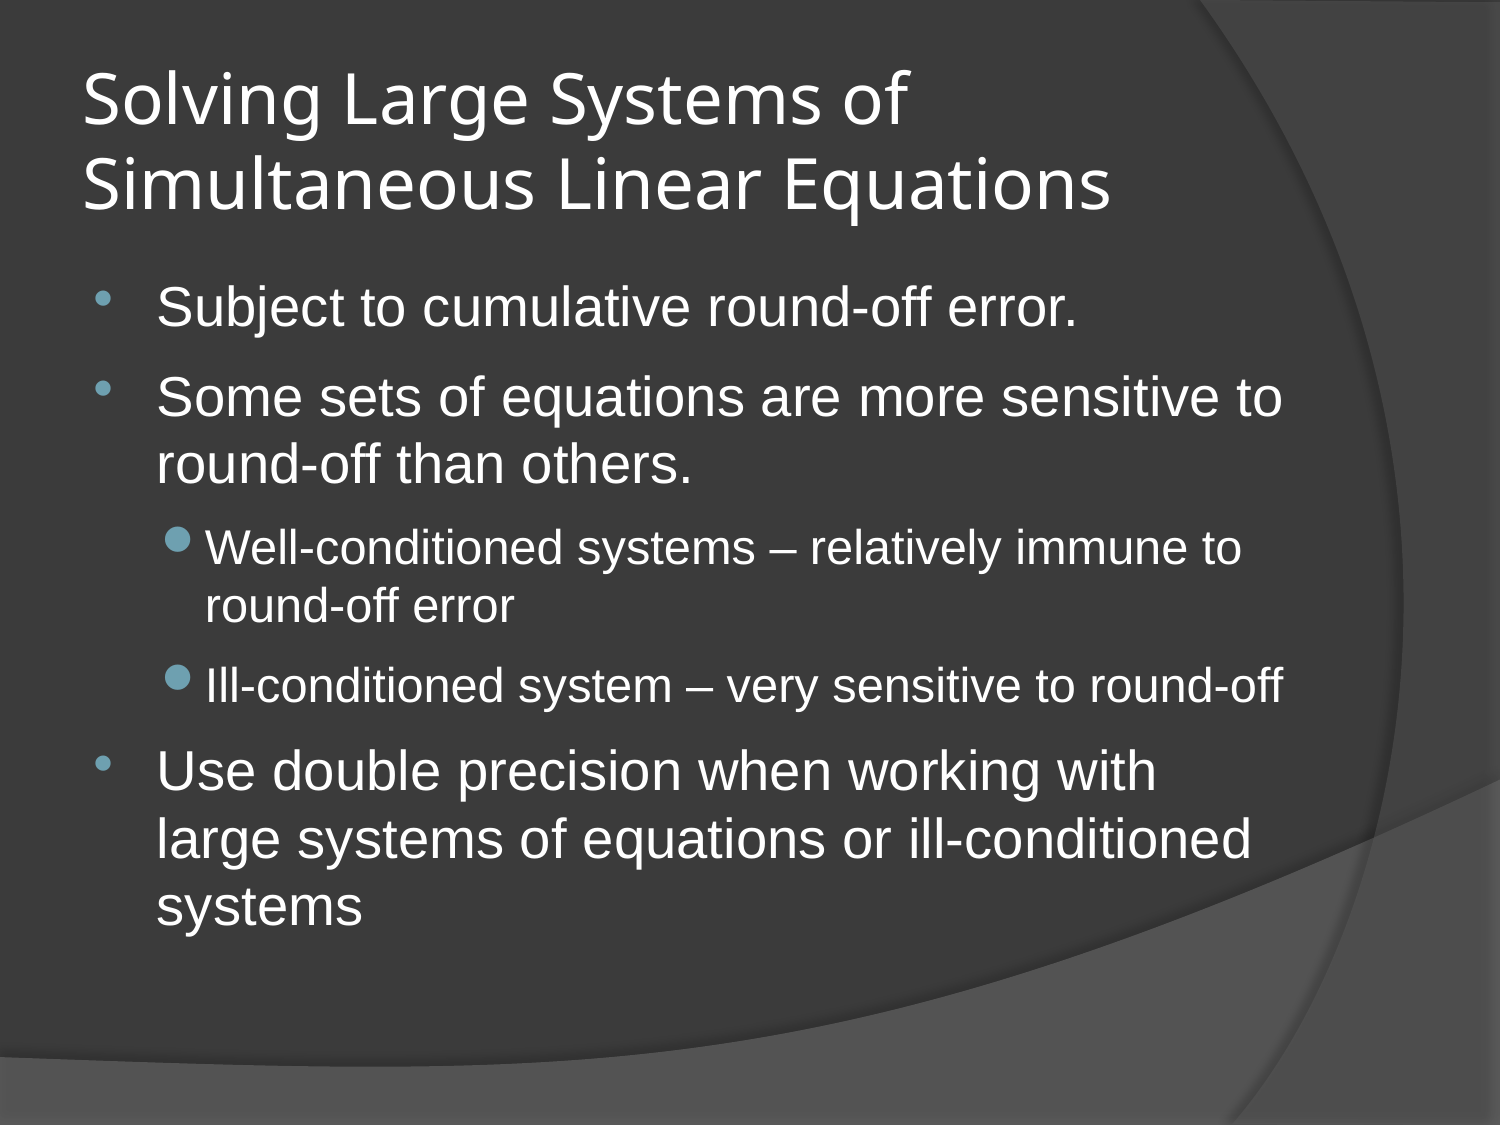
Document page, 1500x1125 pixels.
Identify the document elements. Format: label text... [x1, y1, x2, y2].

title Solving Large Systems of Simultaneous Linear Equations [75, 45, 1300, 233]
list Subject to cumulative round-off error. Some sets of equations are more sensitive to round-off than others. Well-conditioned systems – relatively immune to round-off error Ill-conditioned system – very sensitive to round-off Use double precision when working with large systems of equations or ill-conditioned systems [75, 262, 1300, 1005]
